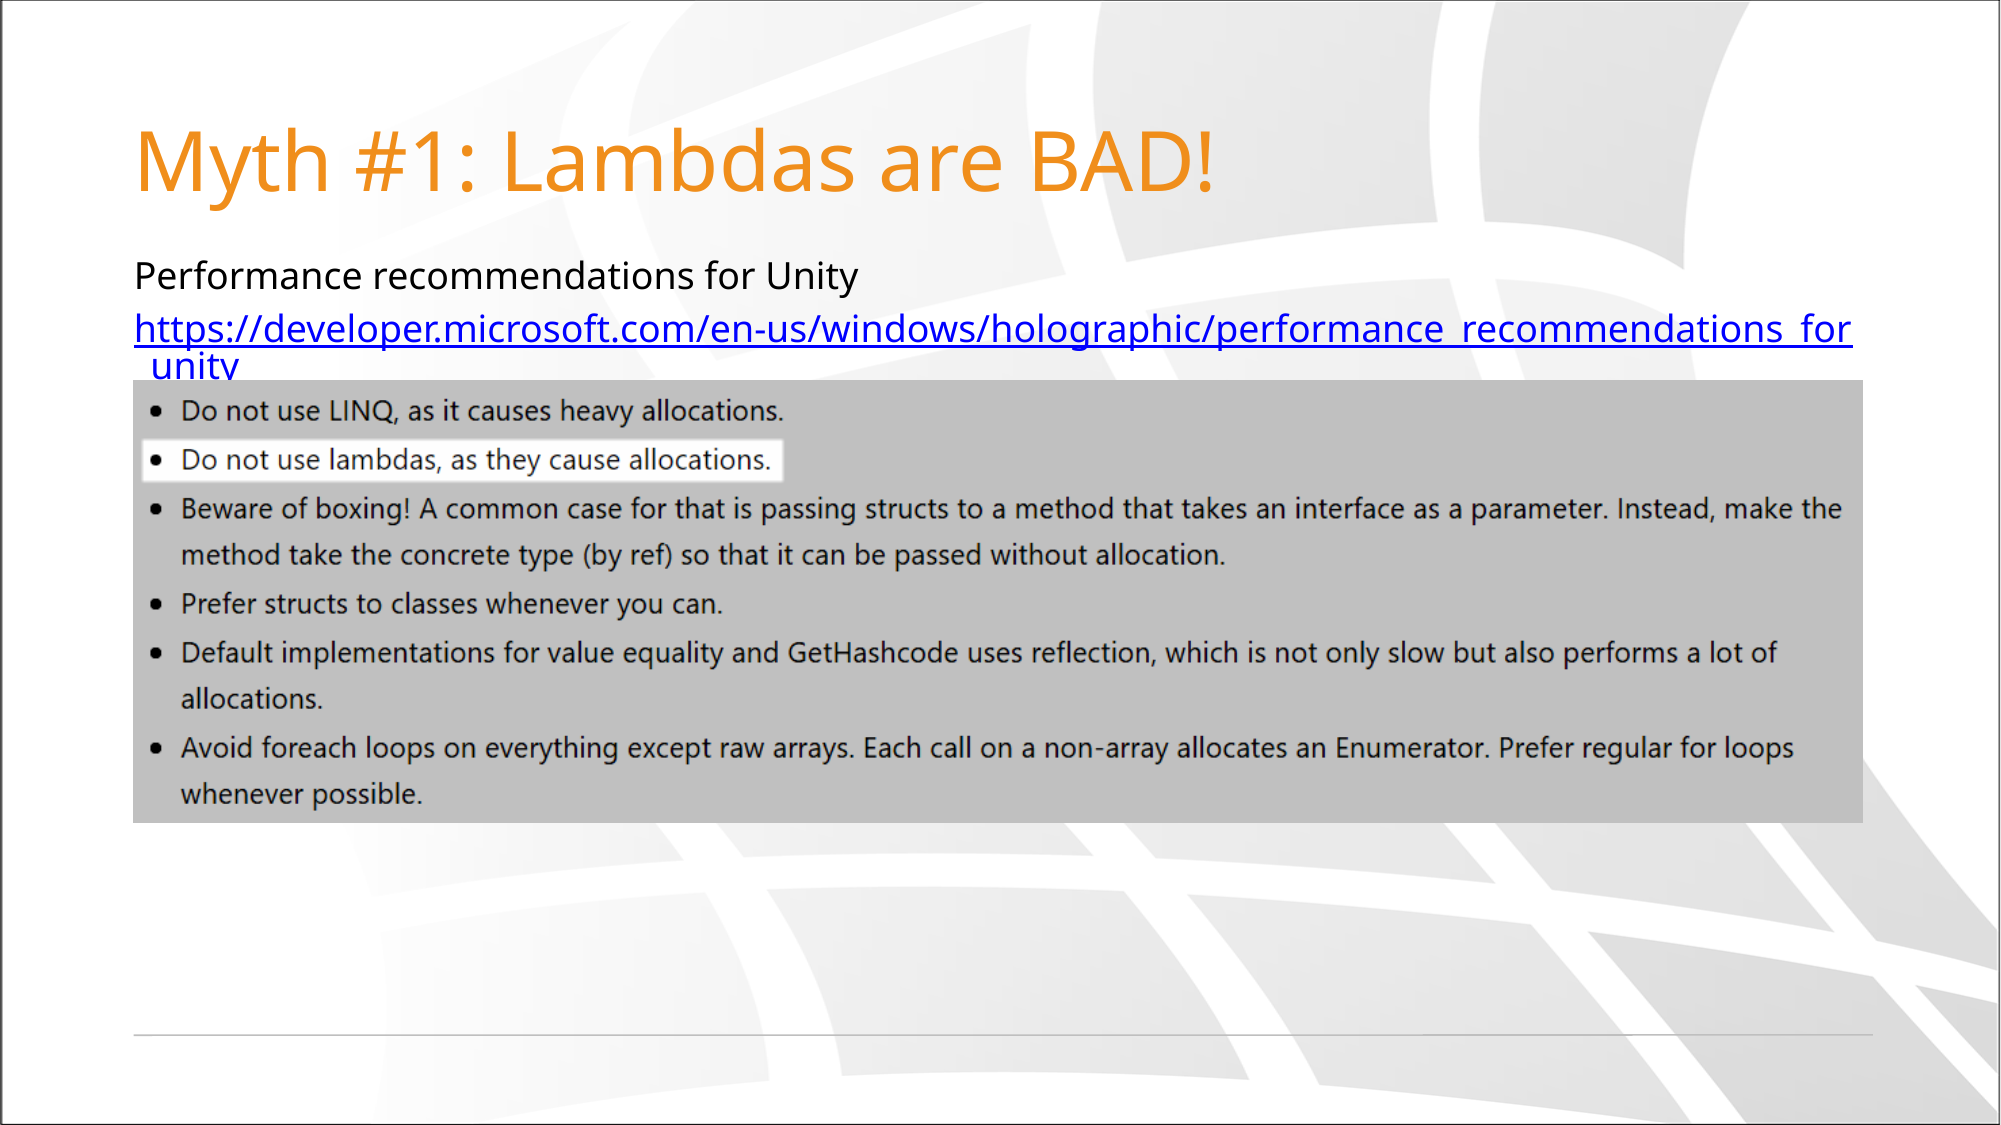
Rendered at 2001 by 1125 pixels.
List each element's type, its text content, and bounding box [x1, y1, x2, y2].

picture [0, 0, 2001, 1125]
list Performance recommendations for Unity https://developer.microsoft.com/en-us/windows/holographic/performance_recommendations_for_unity [133, 244, 1882, 1008]
title Myth #1: Lambdas are BAD! [133, 78, 1882, 244]
